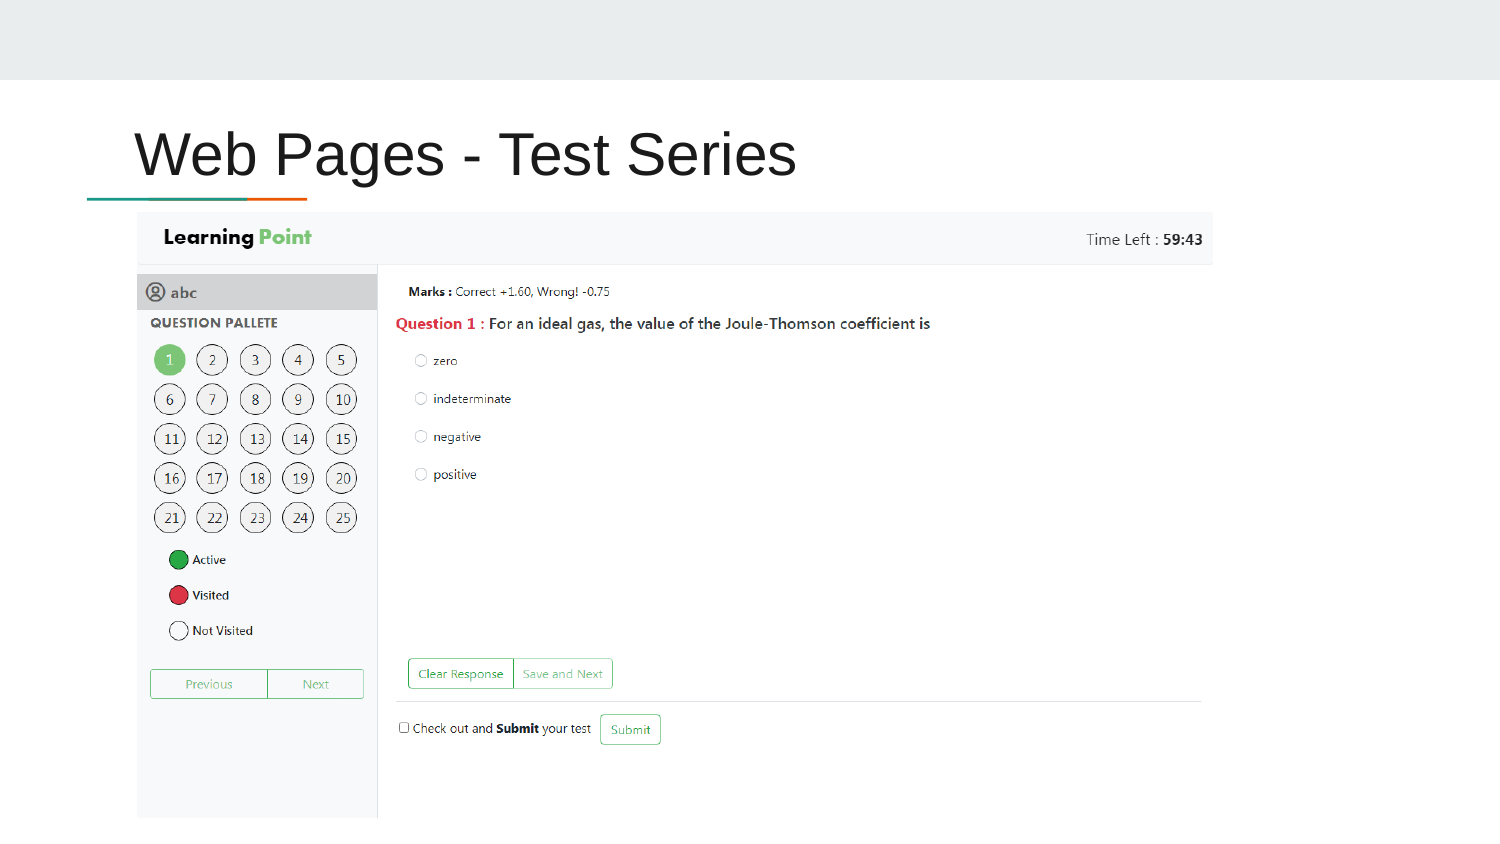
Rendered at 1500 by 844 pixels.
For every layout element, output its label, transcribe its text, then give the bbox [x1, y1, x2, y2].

title Web Pages - Test Series [119, 99, 1381, 188]
picture [137, 212, 1213, 819]
